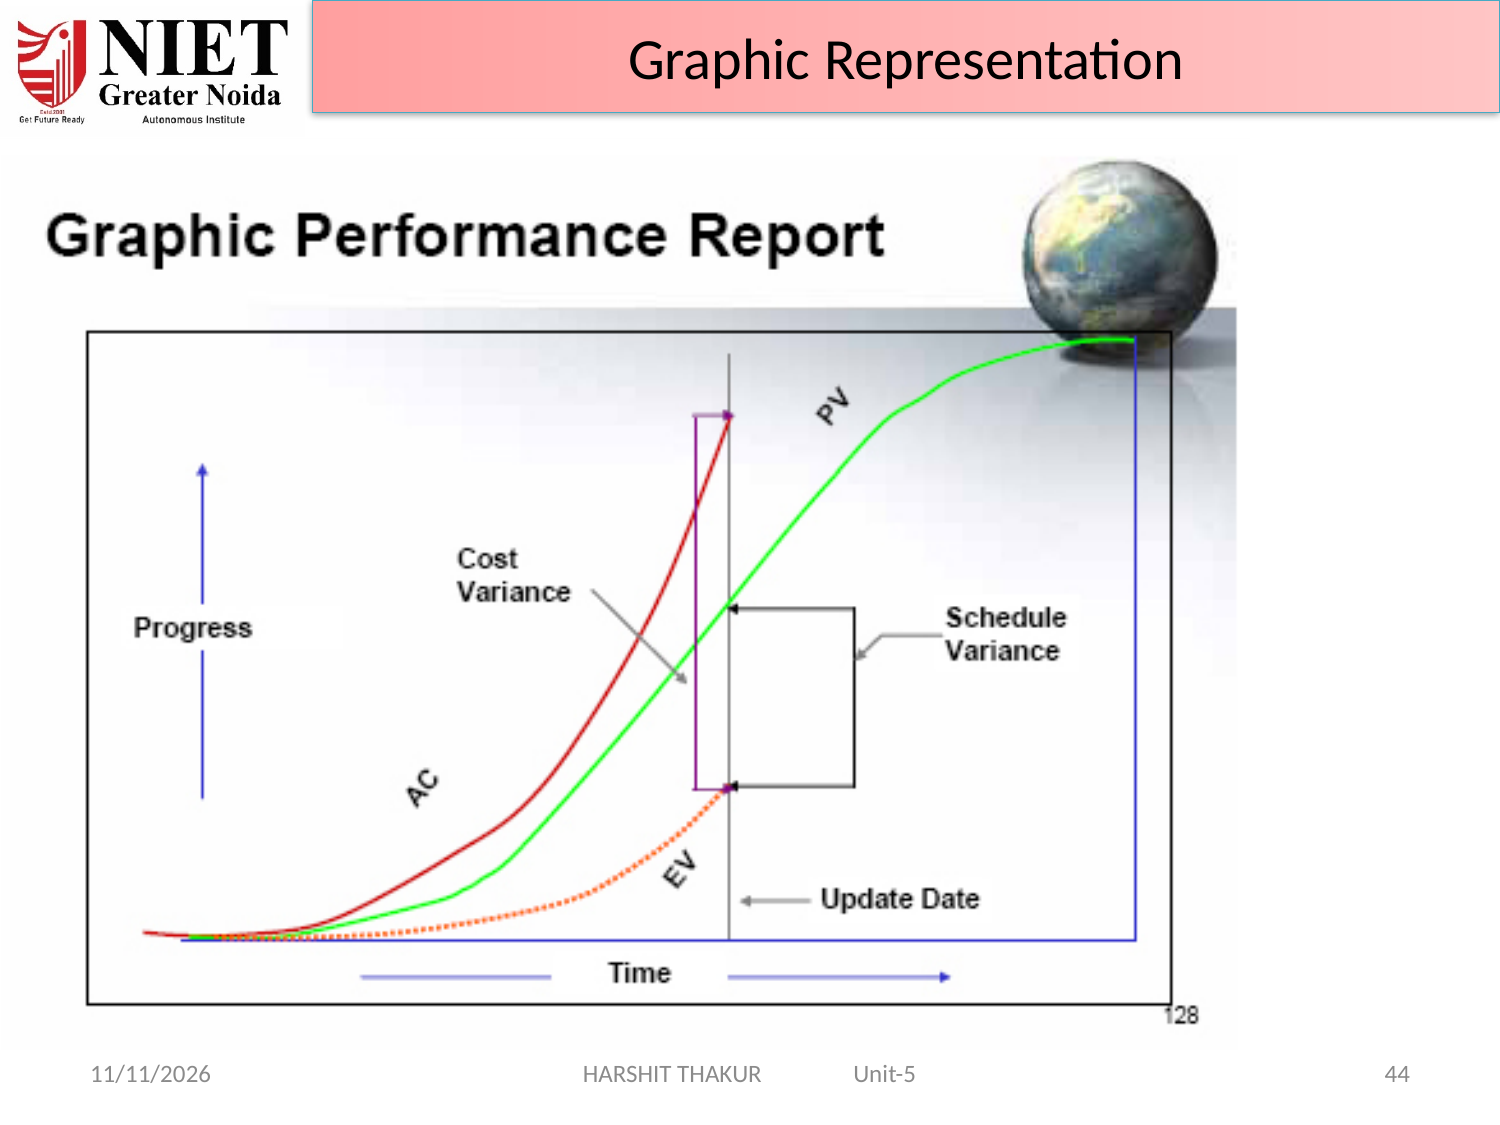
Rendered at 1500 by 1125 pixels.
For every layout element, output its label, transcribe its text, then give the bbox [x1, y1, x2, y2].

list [0, 137, 1251, 1051]
slide_number 44 [1074, 1042, 1425, 1103]
footer HARSHIT THAKUR Unit-5 [512, 1059, 988, 1103]
text_box Graphic Representation [312, 0, 1500, 113]
slide_number 14-Jun-24 [75, 1059, 425, 1103]
picture [0, 6, 305, 137]
